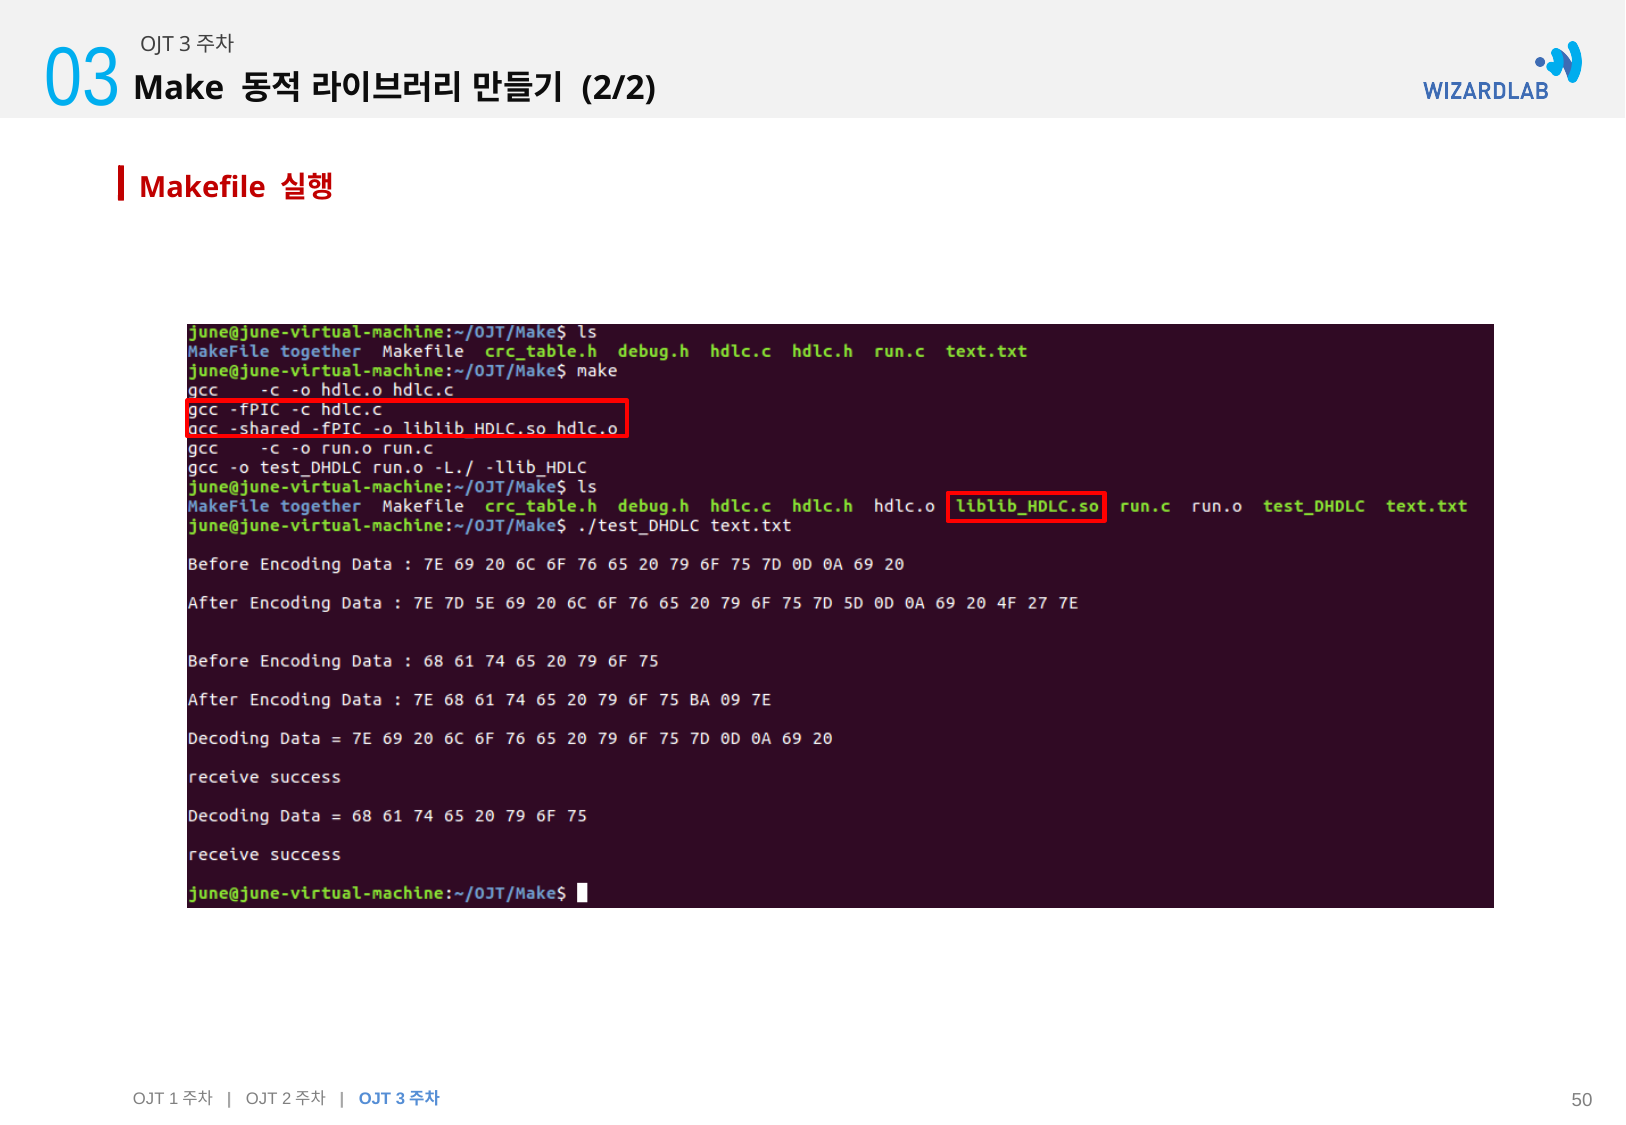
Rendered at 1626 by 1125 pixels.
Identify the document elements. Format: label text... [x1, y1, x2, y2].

picture [1576, 41, 1582, 52]
picture [1423, 41, 1571, 99]
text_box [117, 165, 597, 210]
text_box OJT 1주차 | OJT 2주차 | OJT 3주차 [118, 1080, 1625, 1116]
picture [186, 324, 1494, 908]
picture [1577, 72, 1582, 83]
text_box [29, 11, 1005, 134]
